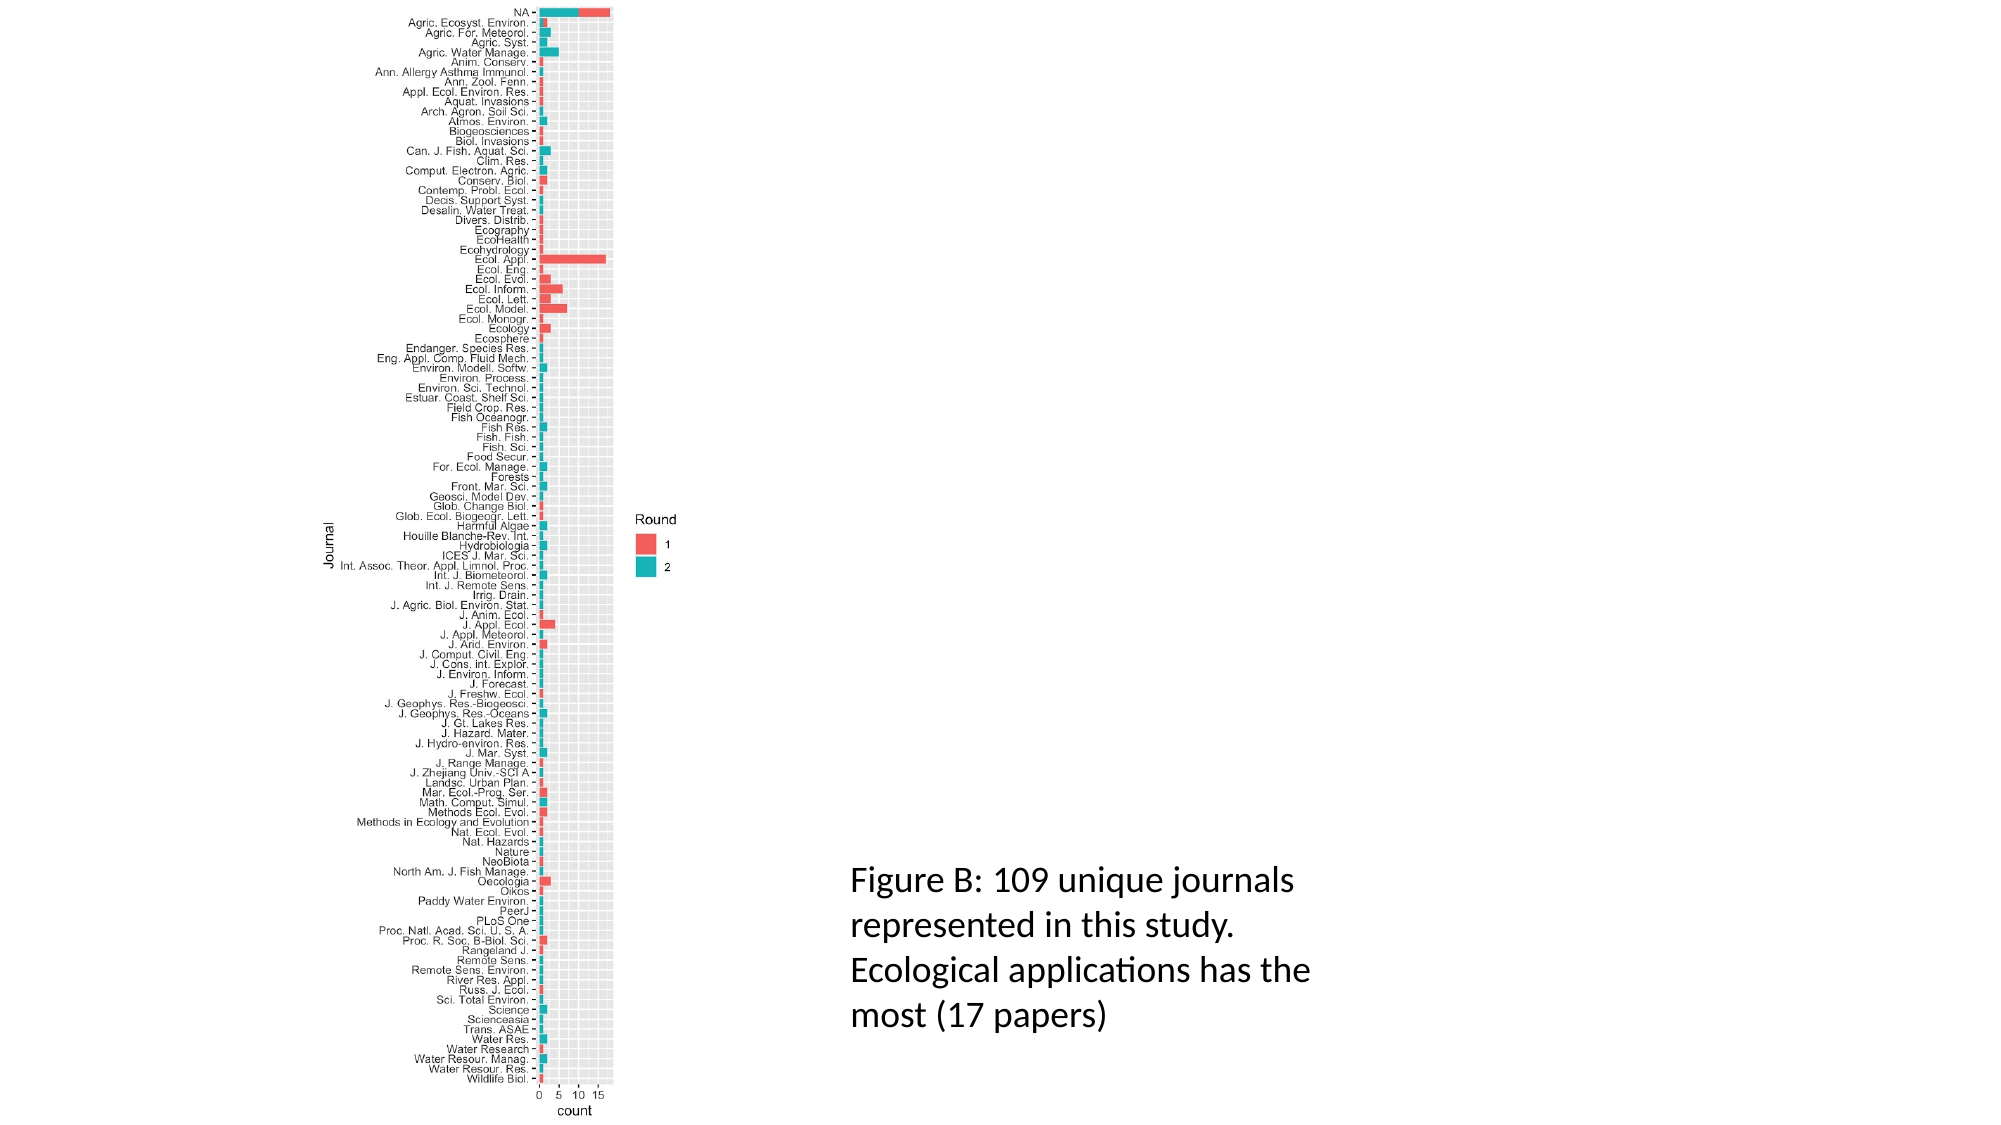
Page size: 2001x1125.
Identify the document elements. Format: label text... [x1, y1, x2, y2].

picture [316, 0, 691, 1125]
text_box Figure B: 109 unique journals represented in this study. Ecological applications has the most (17 papers) [835, 847, 1396, 1043]
